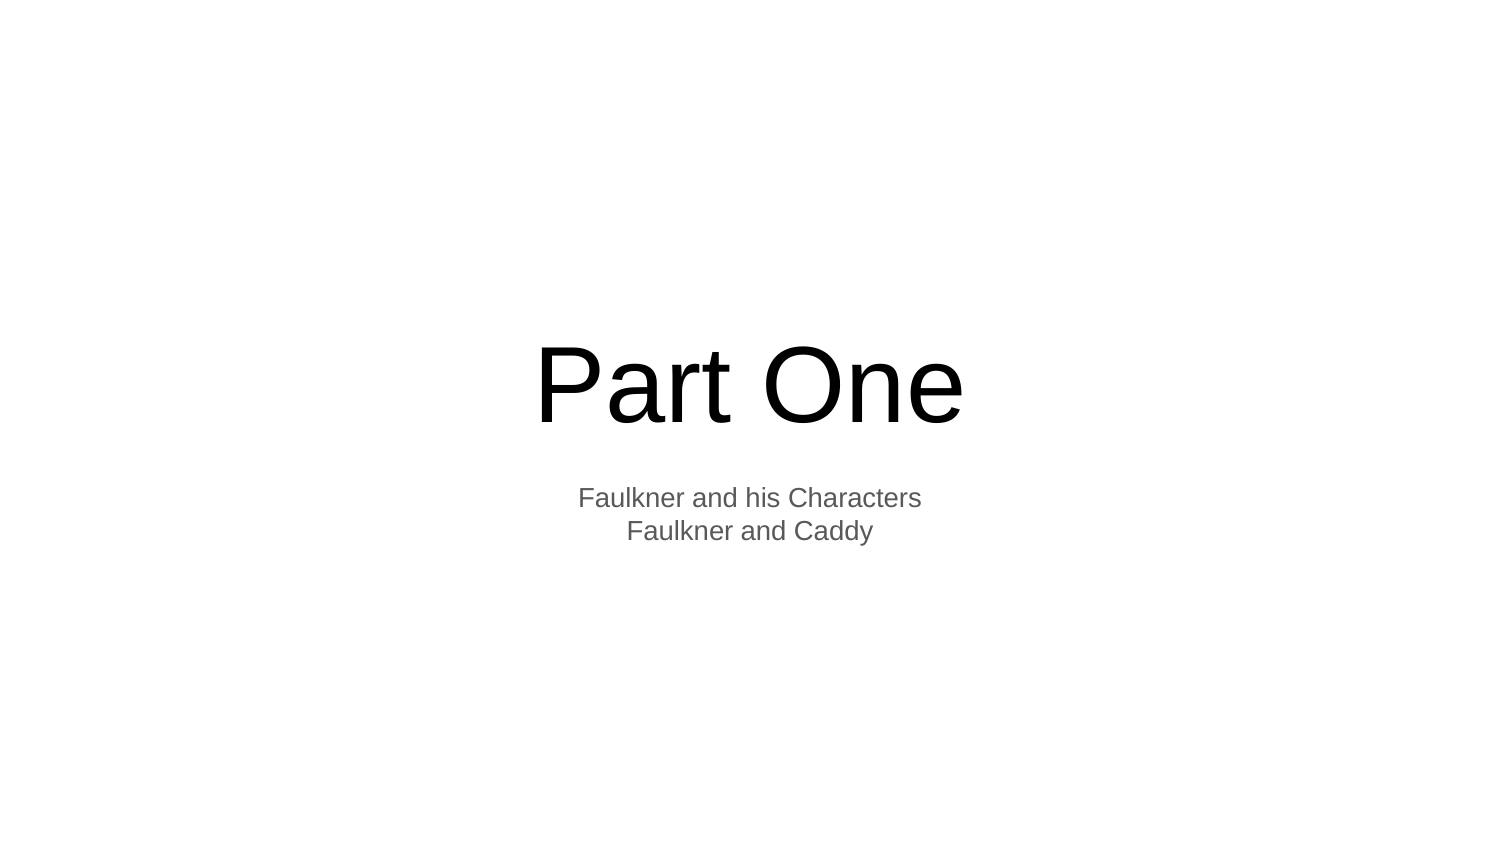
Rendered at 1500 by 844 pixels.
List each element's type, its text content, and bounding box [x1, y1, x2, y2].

title Part One [51, 122, 1449, 459]
subtitle Faulkner and his Characters Faulkner and Caddy [51, 464, 1449, 595]
